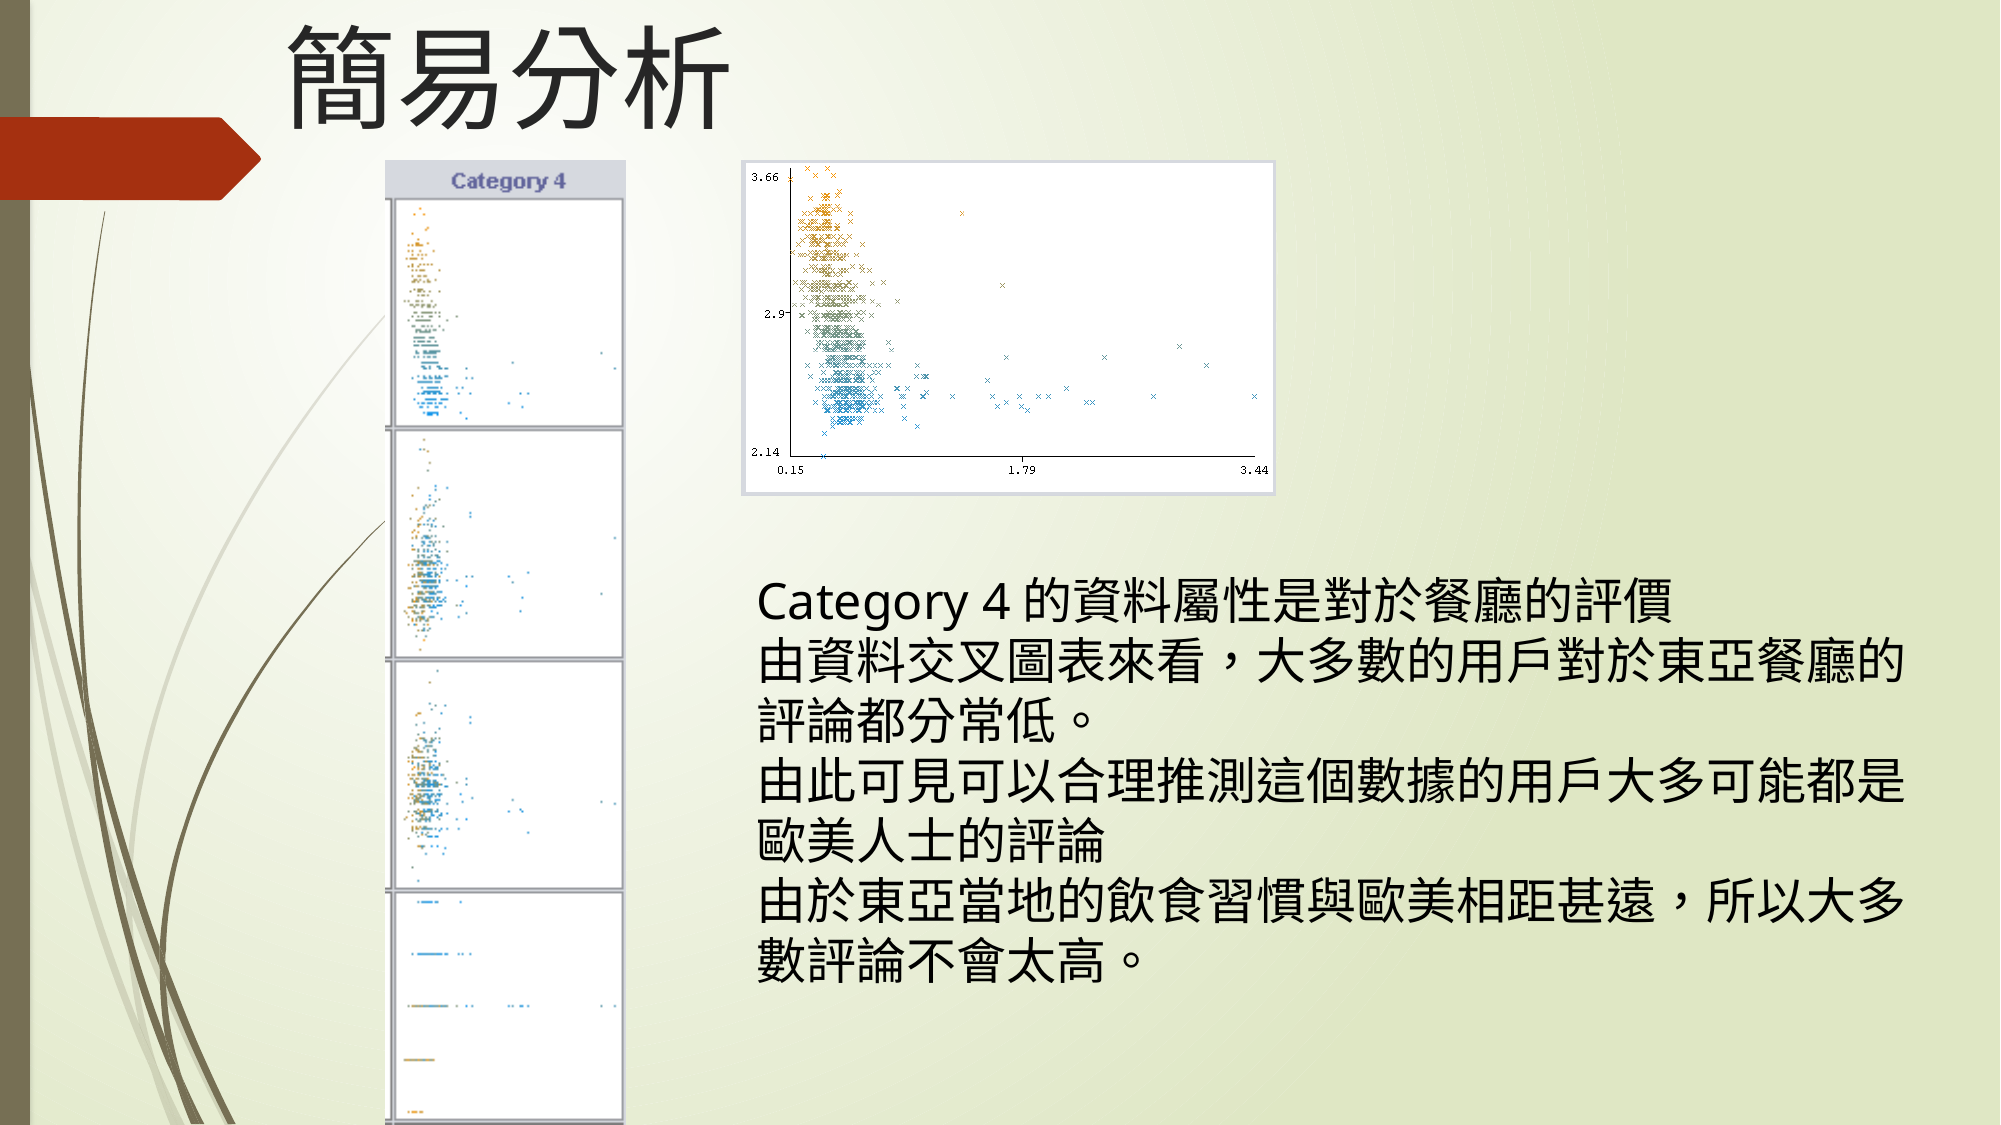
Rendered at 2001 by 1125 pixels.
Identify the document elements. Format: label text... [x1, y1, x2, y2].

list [384, 160, 626, 1125]
picture [741, 160, 1276, 496]
text_box Category 4的資料屬性是對於餐廳的評價 由資料交叉圖表來看，大多數的用戶對於東亞餐廳的評論都分常低。 由此可見可以合理推測這個數據的用戶大多可能都是歐美人士的評論 由於東亞當地的飲食習慣與歐美相距甚遠，所以大多數評論不會太高。 [741, 562, 1927, 998]
title 簡易分析 [269, 0, 1731, 211]
